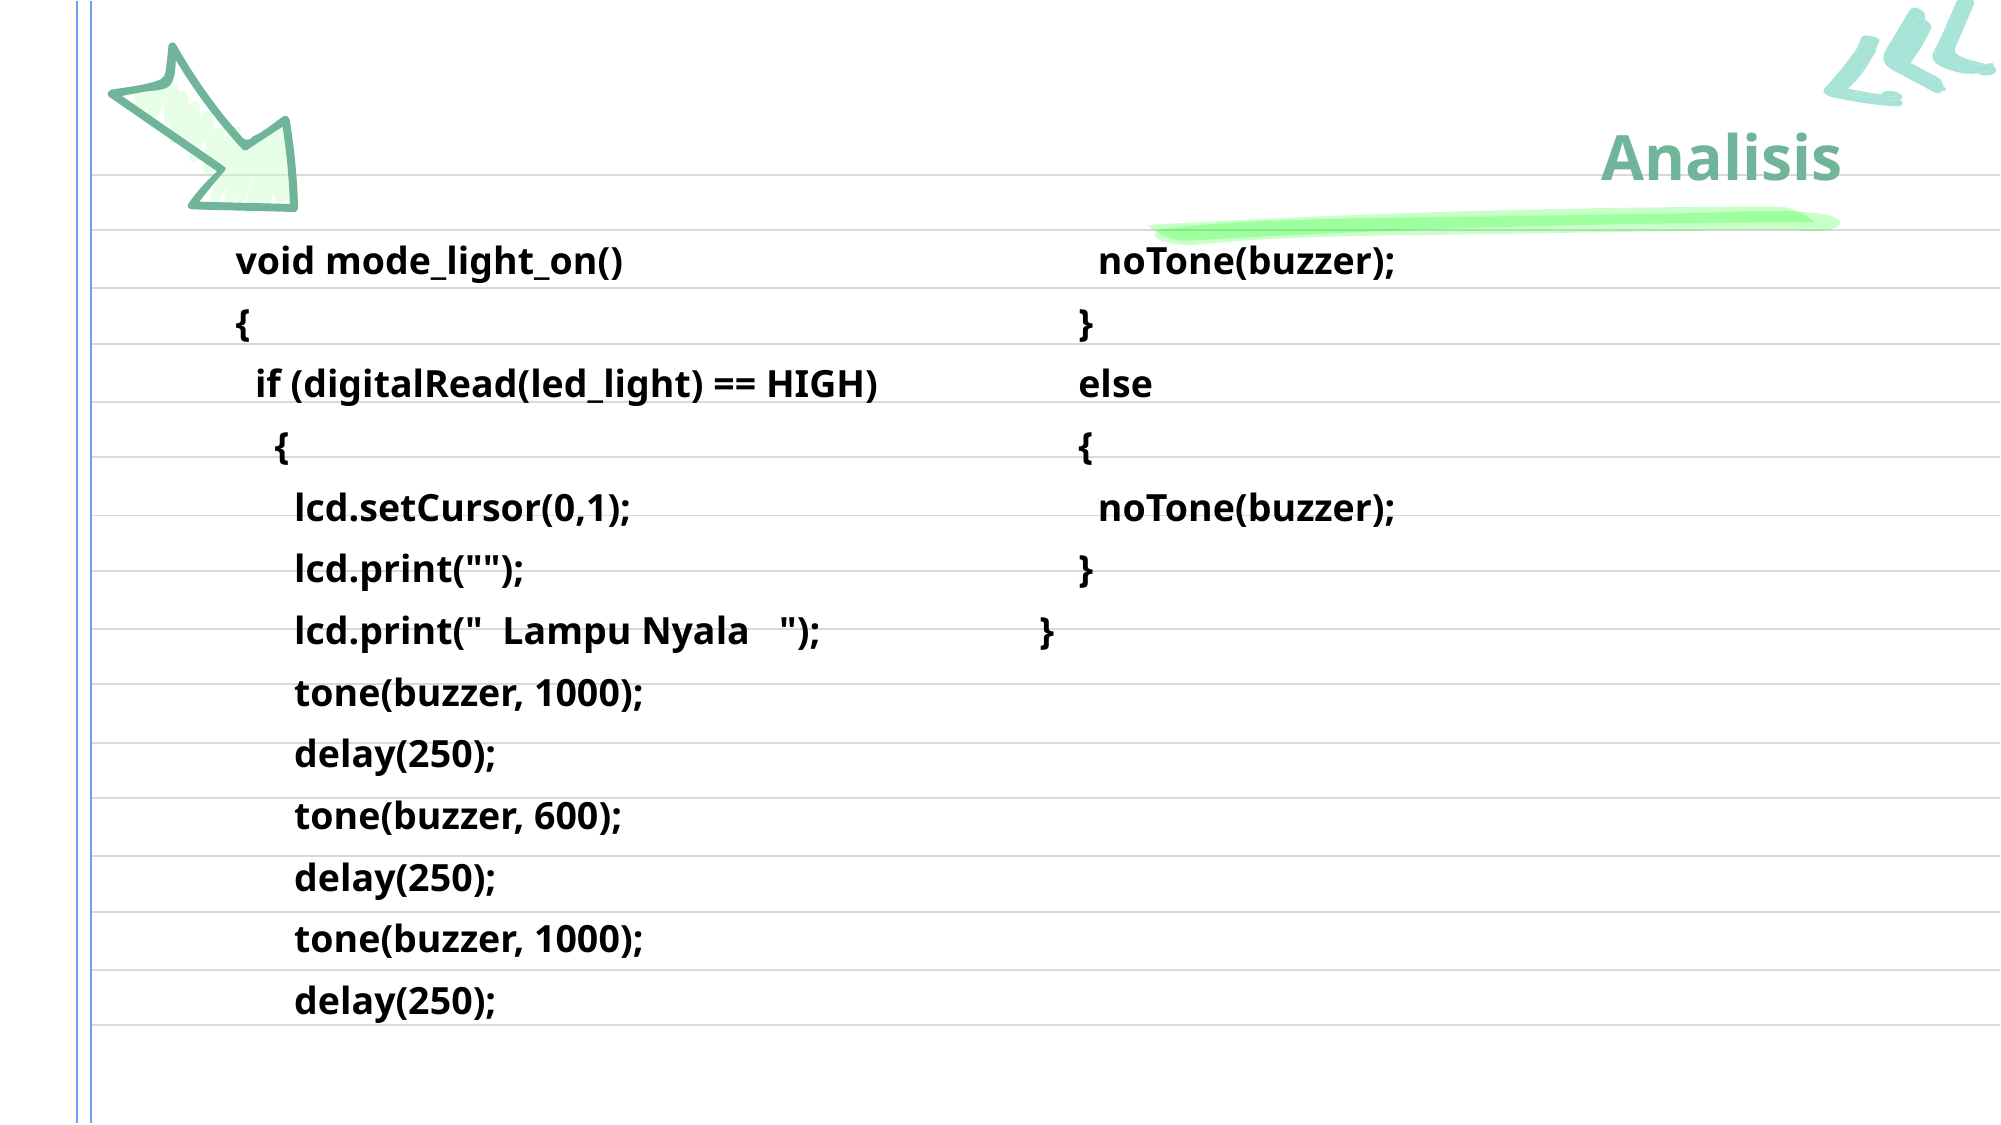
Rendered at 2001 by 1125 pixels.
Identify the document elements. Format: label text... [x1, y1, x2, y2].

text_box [122, 36, 292, 235]
title Analisis [999, 118, 1843, 216]
subtitle void mode_light_on() { if (digitalRead(led_light) == HIGH) { lcd.setCursor(0,1); lcd.print(""); lcd.print(" Lampu Nyala "); tone(buzzer, 1000); delay(250); tone(buzzer, 600); delay(250); tone(buzzer, 1000); delay(250); noTone(buzzer); } else { noTone(buzzer); } } [194, 216, 1843, 1057]
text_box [1137, 206, 1843, 246]
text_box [1814, 11, 1992, 105]
